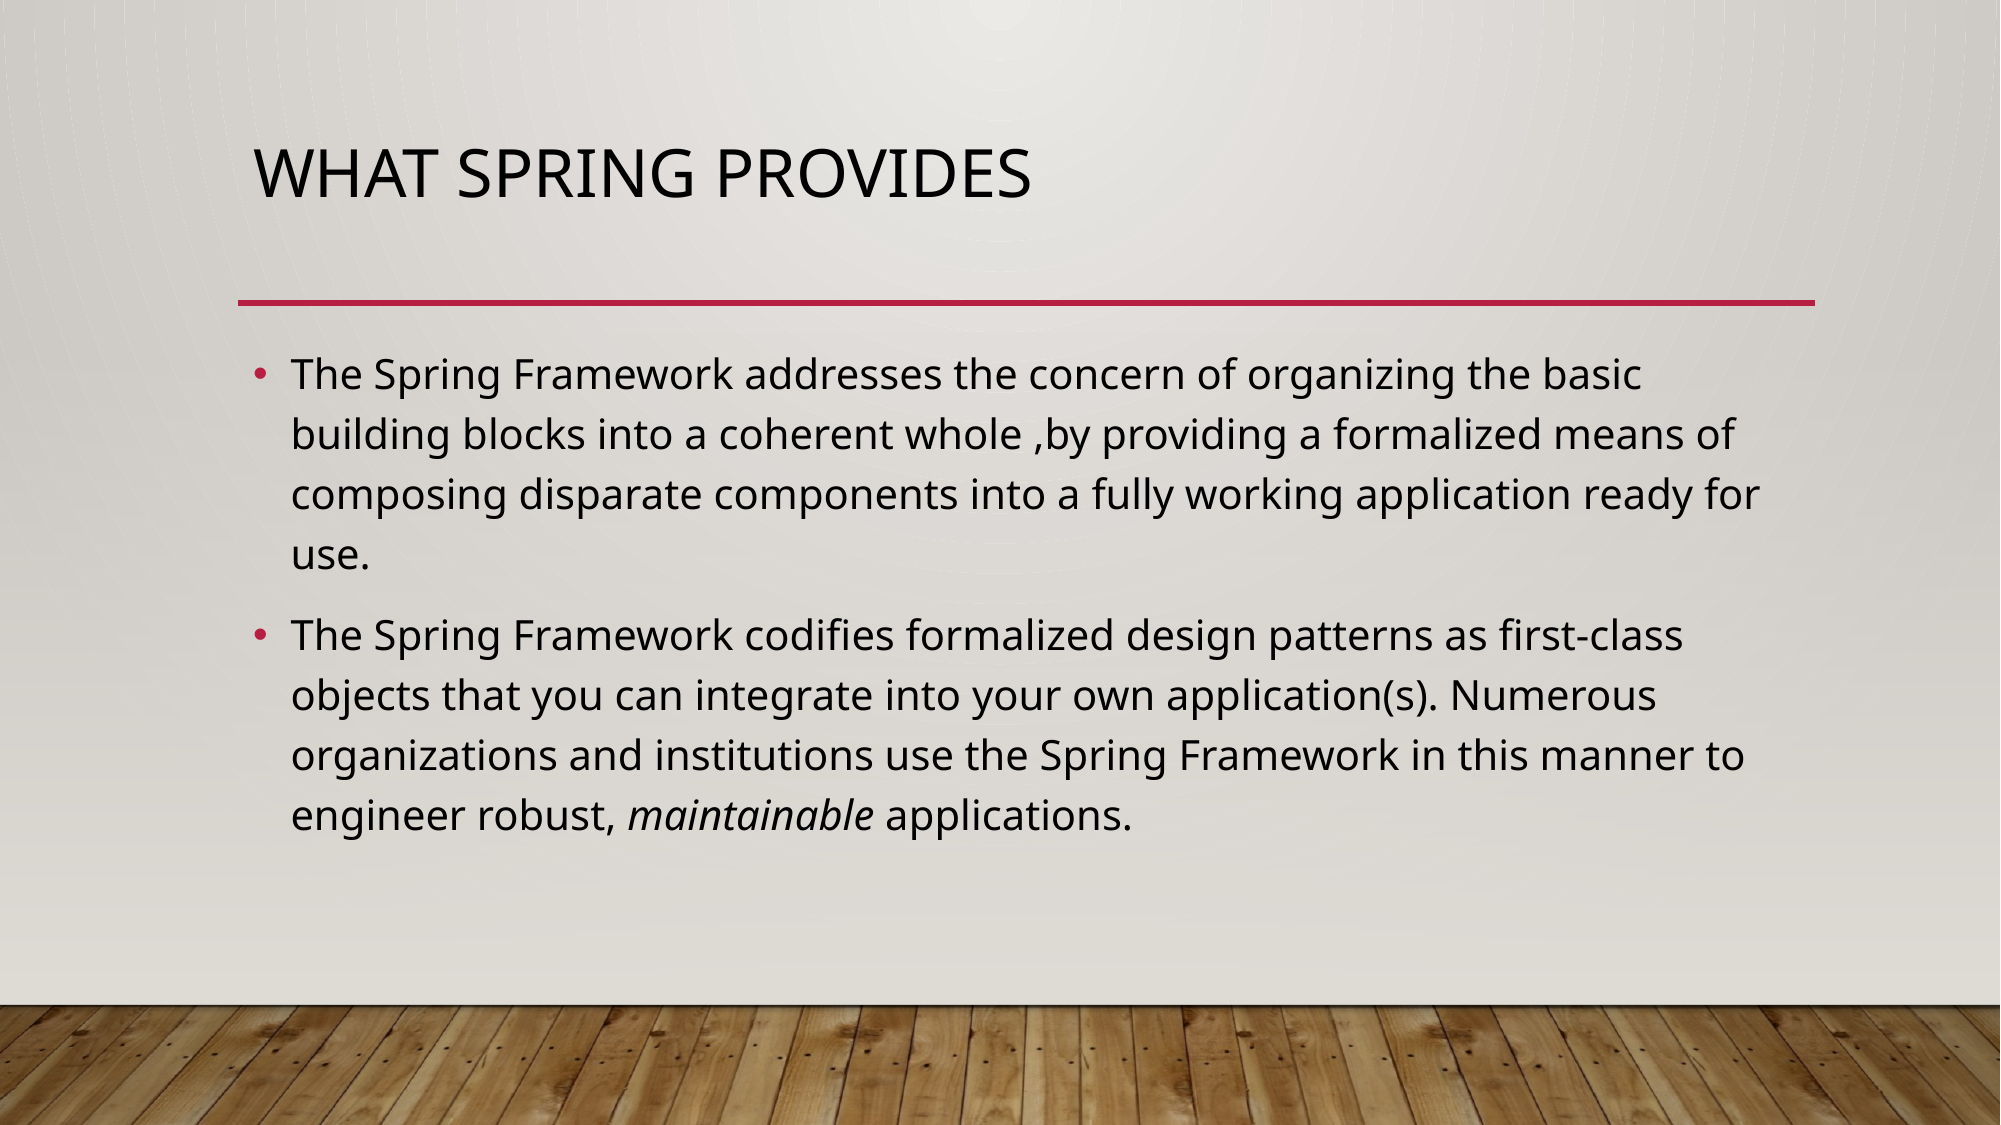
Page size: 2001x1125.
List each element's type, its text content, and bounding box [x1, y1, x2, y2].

title What Spring provides [238, 131, 1814, 305]
picture [0, 1005, 2000, 1125]
list The Spring Framework addresses the concern of organizing the basic building blocks into a coherent whole ,by providing a formalized means of composing disparate components into a fully working application ready for use. The Spring Framework codifies formalized design patterns as first-class objects that you can integrate into your own application(s). Numerous organizations and institutions use the Spring Framework in this manner to engineer robust, maintainable applications. [238, 330, 1814, 897]
